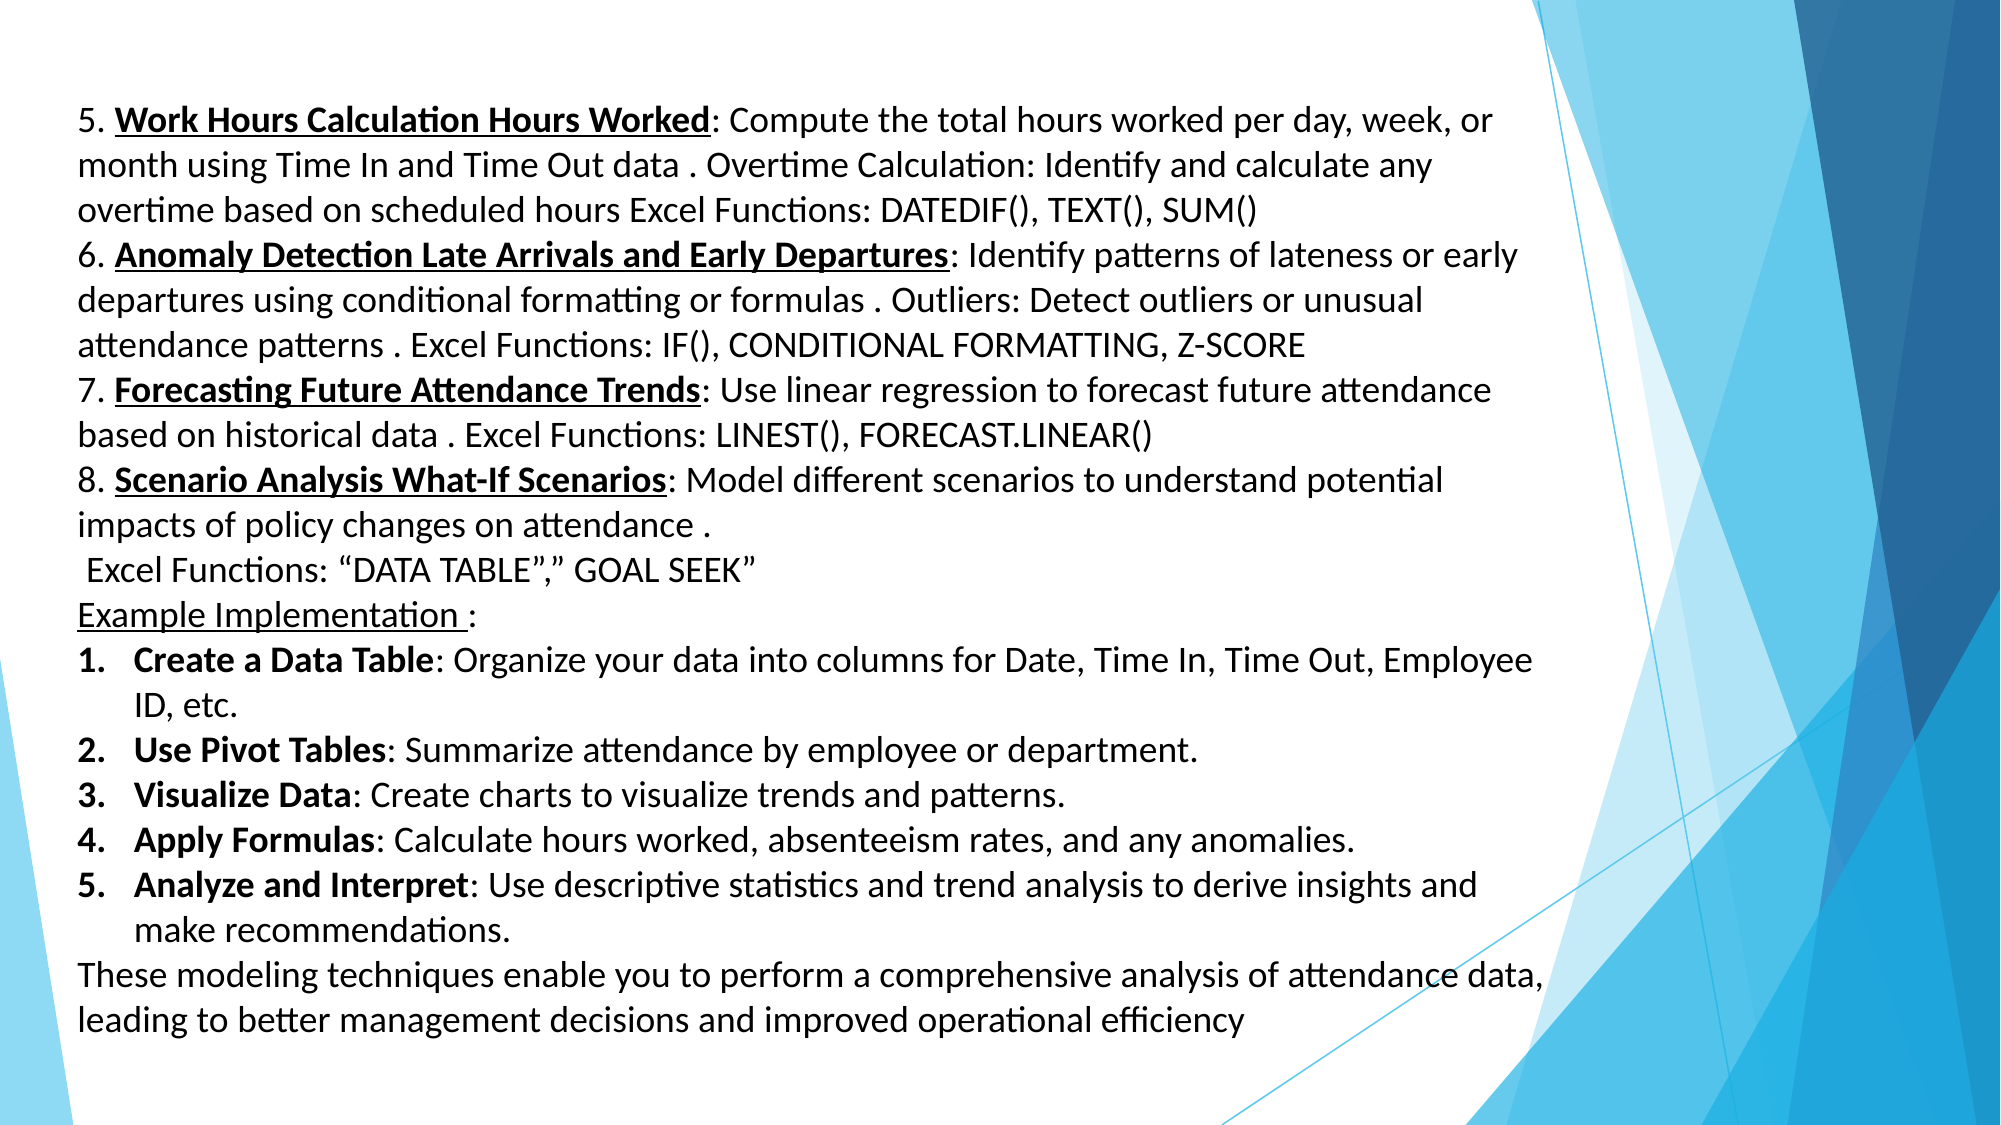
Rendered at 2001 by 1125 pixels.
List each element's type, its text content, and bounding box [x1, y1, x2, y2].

list 5. Work Hours Calculation Hours Worked: Compute the total hours worked per day, week, or month using Time In and Time Out data . Overtime Calculation: Identify and calculate any overtime based on scheduled hours Excel Functions: DATEDIF(), TEXT(), SUM() 6. Anomaly Detection Late Arrivals and Early Departures: Identify patterns of lateness or early departures using conditional formatting or formulas . Outliers: Detect outliers or unusual attendance patterns . Excel Functions: IF(), CONDITIONAL FORMATTING, Z-SCORE 7. Forecasting Future Attendance Trends: Use linear regression to forecast future attendance based on historical data . Excel Functions: LINEST(), FORECAST.LINEAR() 8. Scenario Analysis What-If Scenarios: Model different scenarios to understand potential impacts of policy changes on attendance . Excel Functions: “DATA TABLE”,” GOAL SEEK” Example Implementation : Create a Data Table: Organize your data into columns for Date, Time In, Time Out, Employee ID, etc. Use Pivot Tables: Summarize attendance by employee or department. Visualize Data: Create charts to visualize trends and patterns. Apply Formulas: Calculate hours worked, absenteeism rates, and any anomalies. Analyze and Interpret: Use descriptive statistics and trend analysis to derive insights and make recommendations. These modeling techniques enable you to perform a comprehensive analysis of attendance data, leading to better management decisions and improved operational efficiency [61, 86, 1563, 1125]
